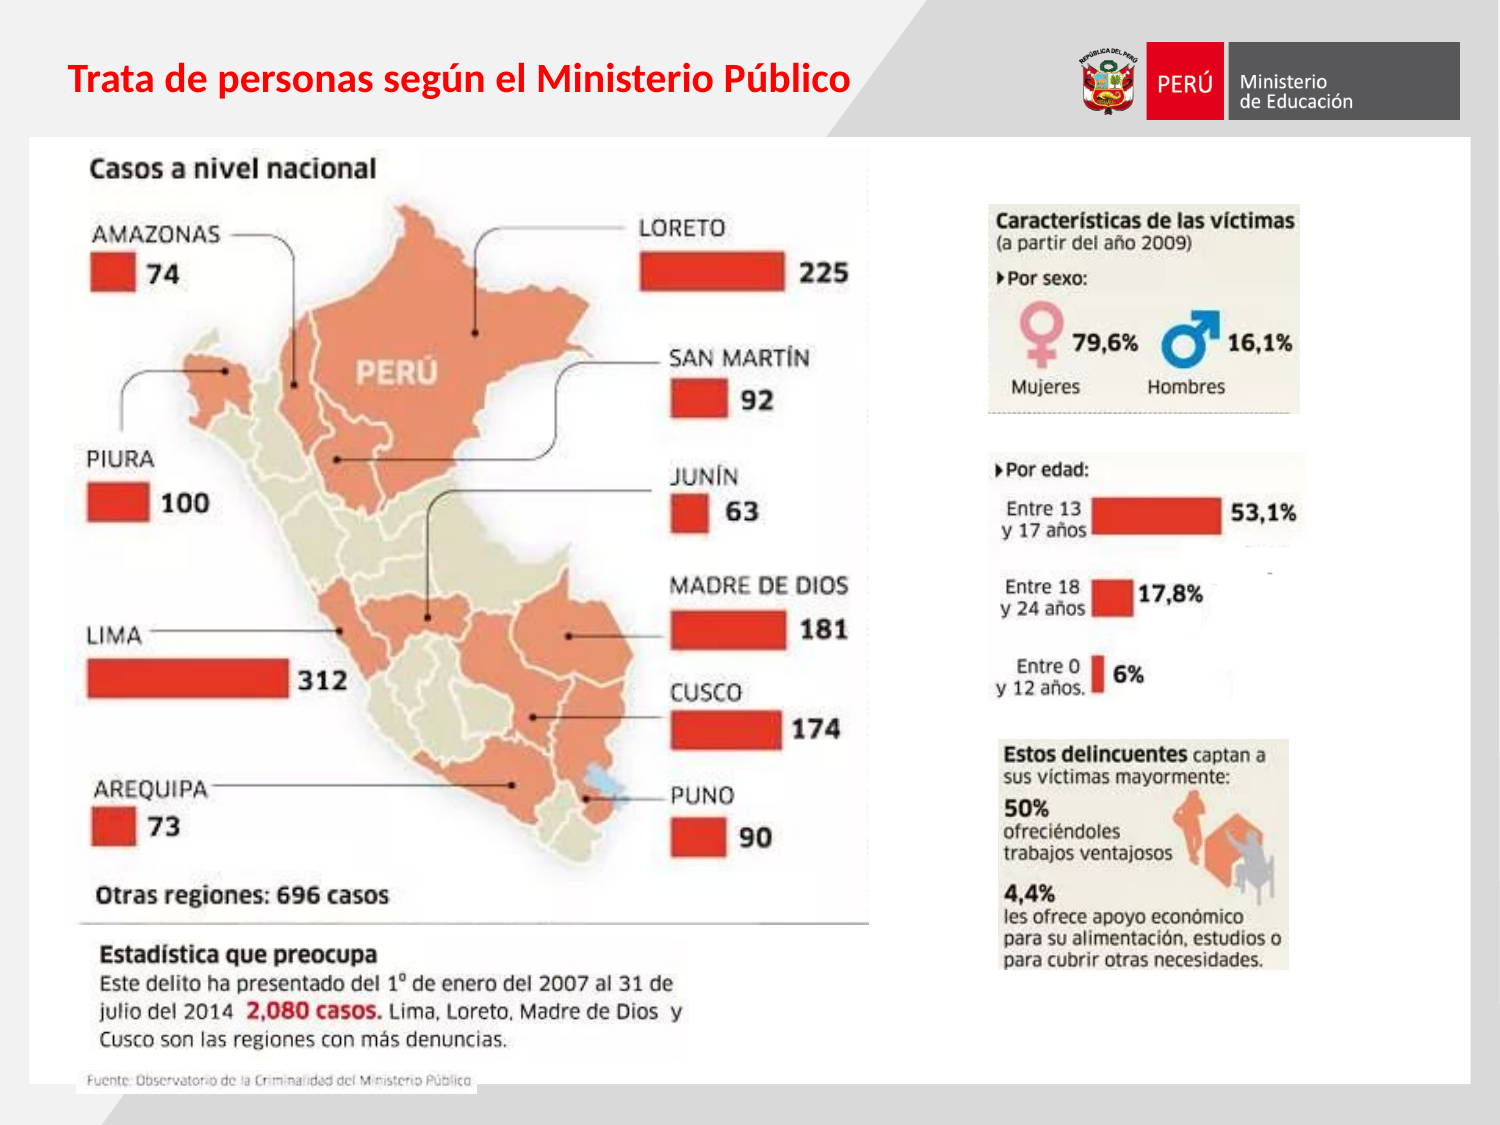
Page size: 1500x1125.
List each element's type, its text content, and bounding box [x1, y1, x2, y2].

picture [1079, 42, 1460, 120]
picture [988, 452, 1308, 702]
picture [988, 204, 1300, 415]
picture [88, 939, 689, 1059]
picture [64, 148, 869, 926]
picture [997, 739, 1290, 970]
picture [76, 1070, 477, 1095]
text_box Trata de personas según el Ministerio Público [53, 43, 939, 109]
